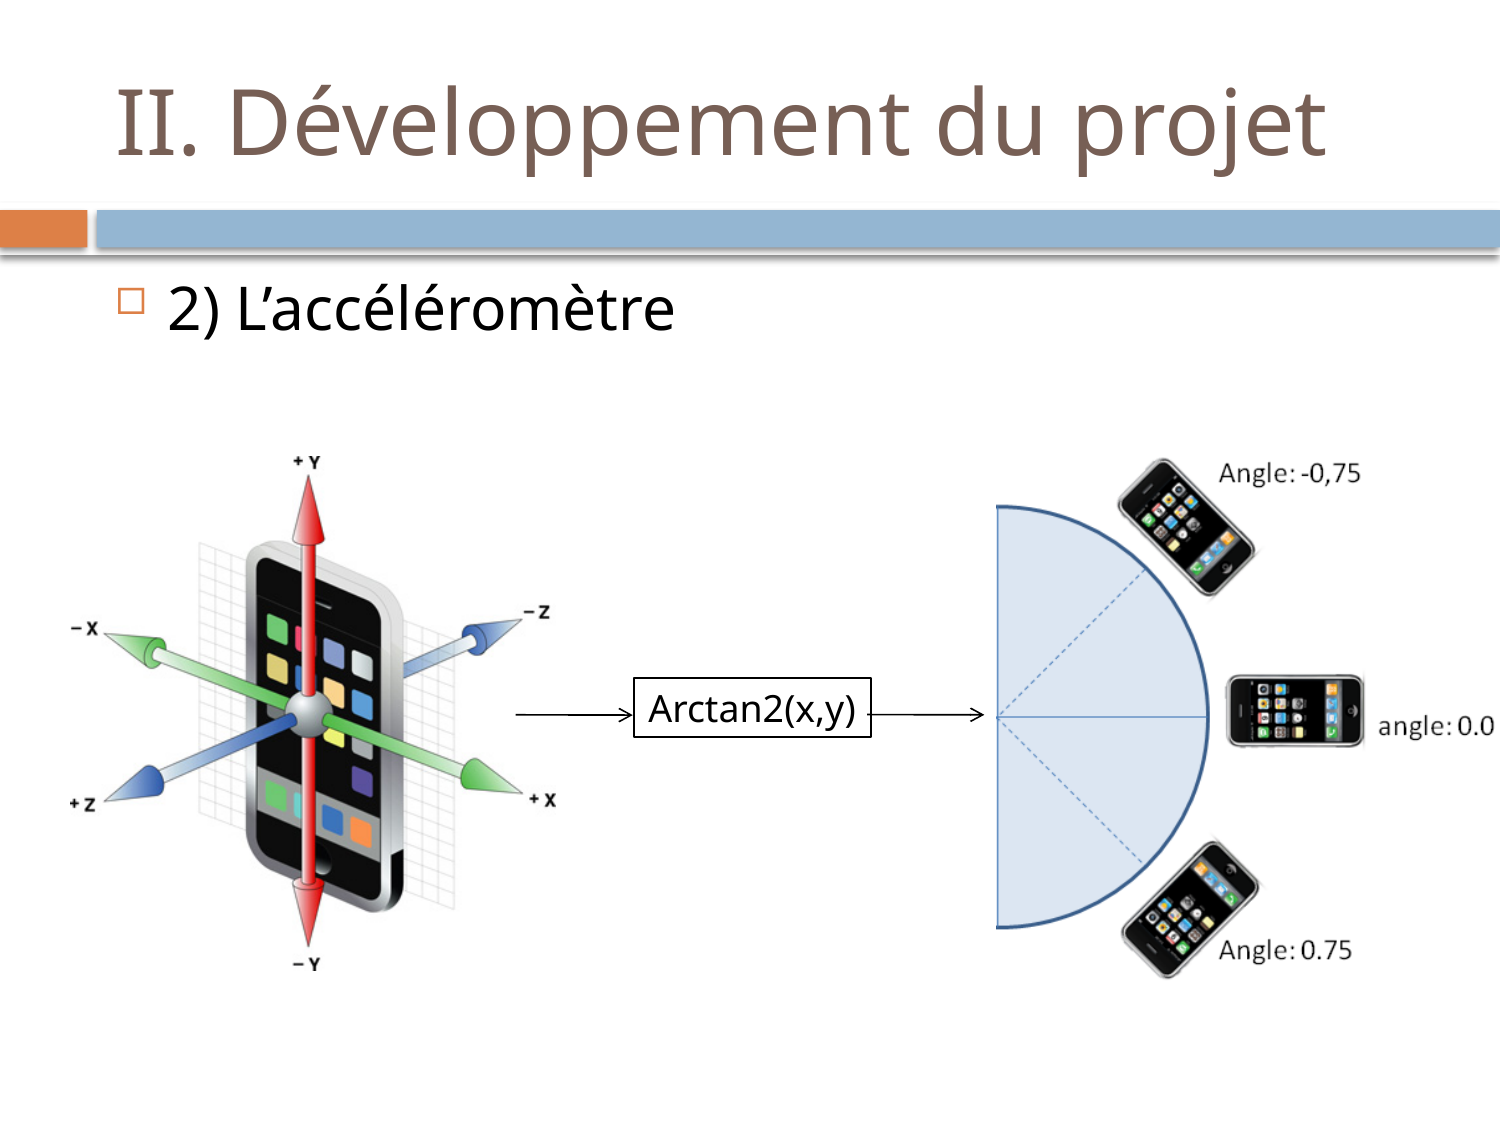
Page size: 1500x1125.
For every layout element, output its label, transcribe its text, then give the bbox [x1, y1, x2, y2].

text_box Arctan2(x,y) [633, 677, 871, 738]
title II. Développement du projet [100, 37, 1438, 200]
picture [69, 456, 556, 972]
picture [995, 445, 1496, 993]
list 2) L’accéléromètre [100, 262, 1438, 1000]
